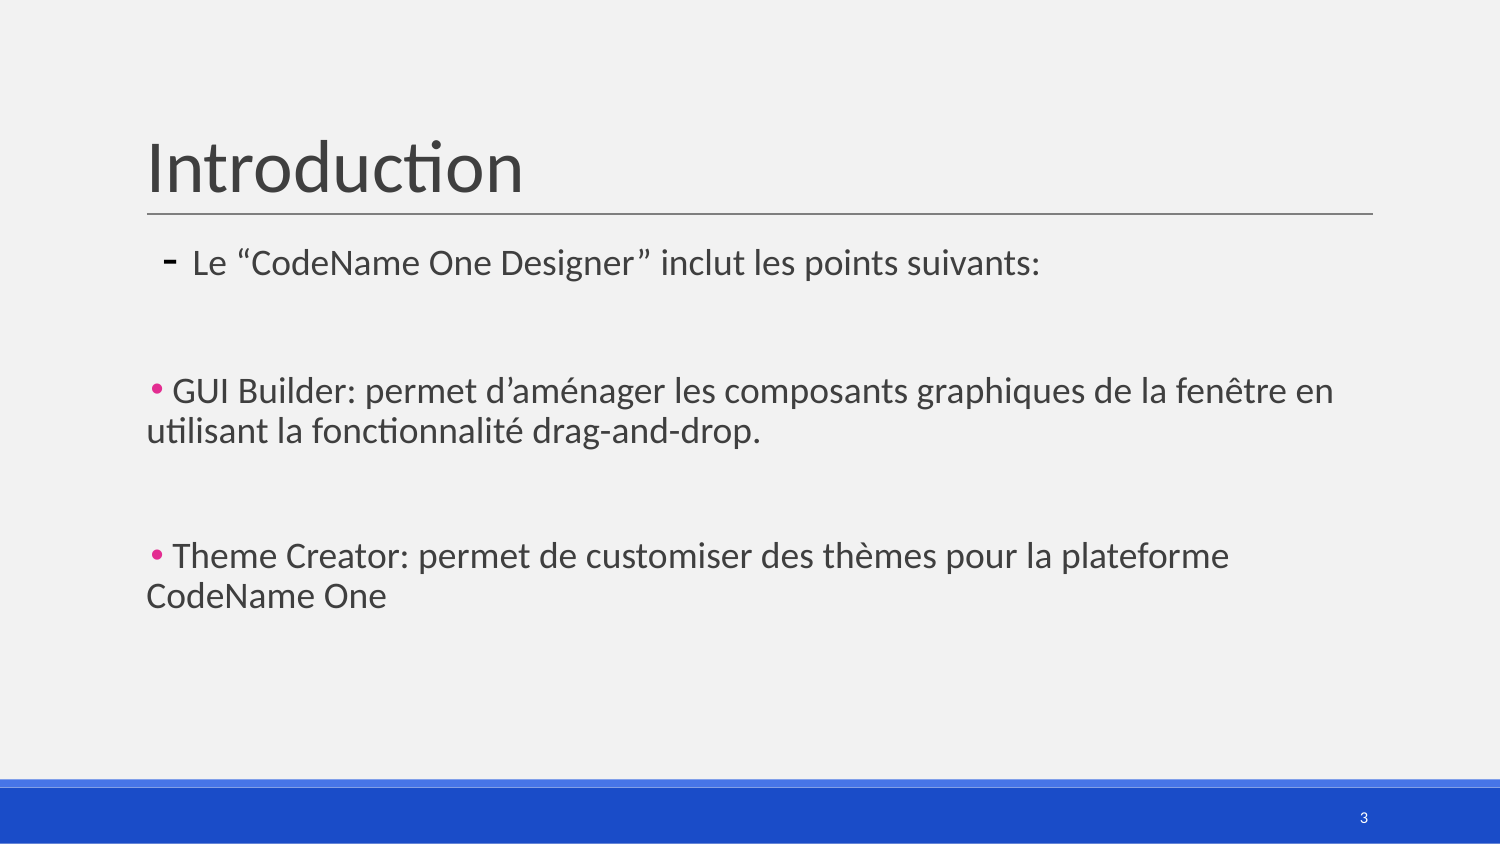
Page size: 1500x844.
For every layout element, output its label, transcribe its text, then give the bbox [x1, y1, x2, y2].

title Introduction [135, 35, 1373, 214]
slide_number 3 [1218, 794, 1380, 840]
list - Le “CodeName One Designer” inclut les points suivants: GUI Builder: permet d’aménager les composants graphiques de la fenêtre en utilisant la fonctionnalité drag-and-drop. Theme Creator: permet de customiser des thèmes pour la plateforme CodeName One [135, 227, 1373, 723]
